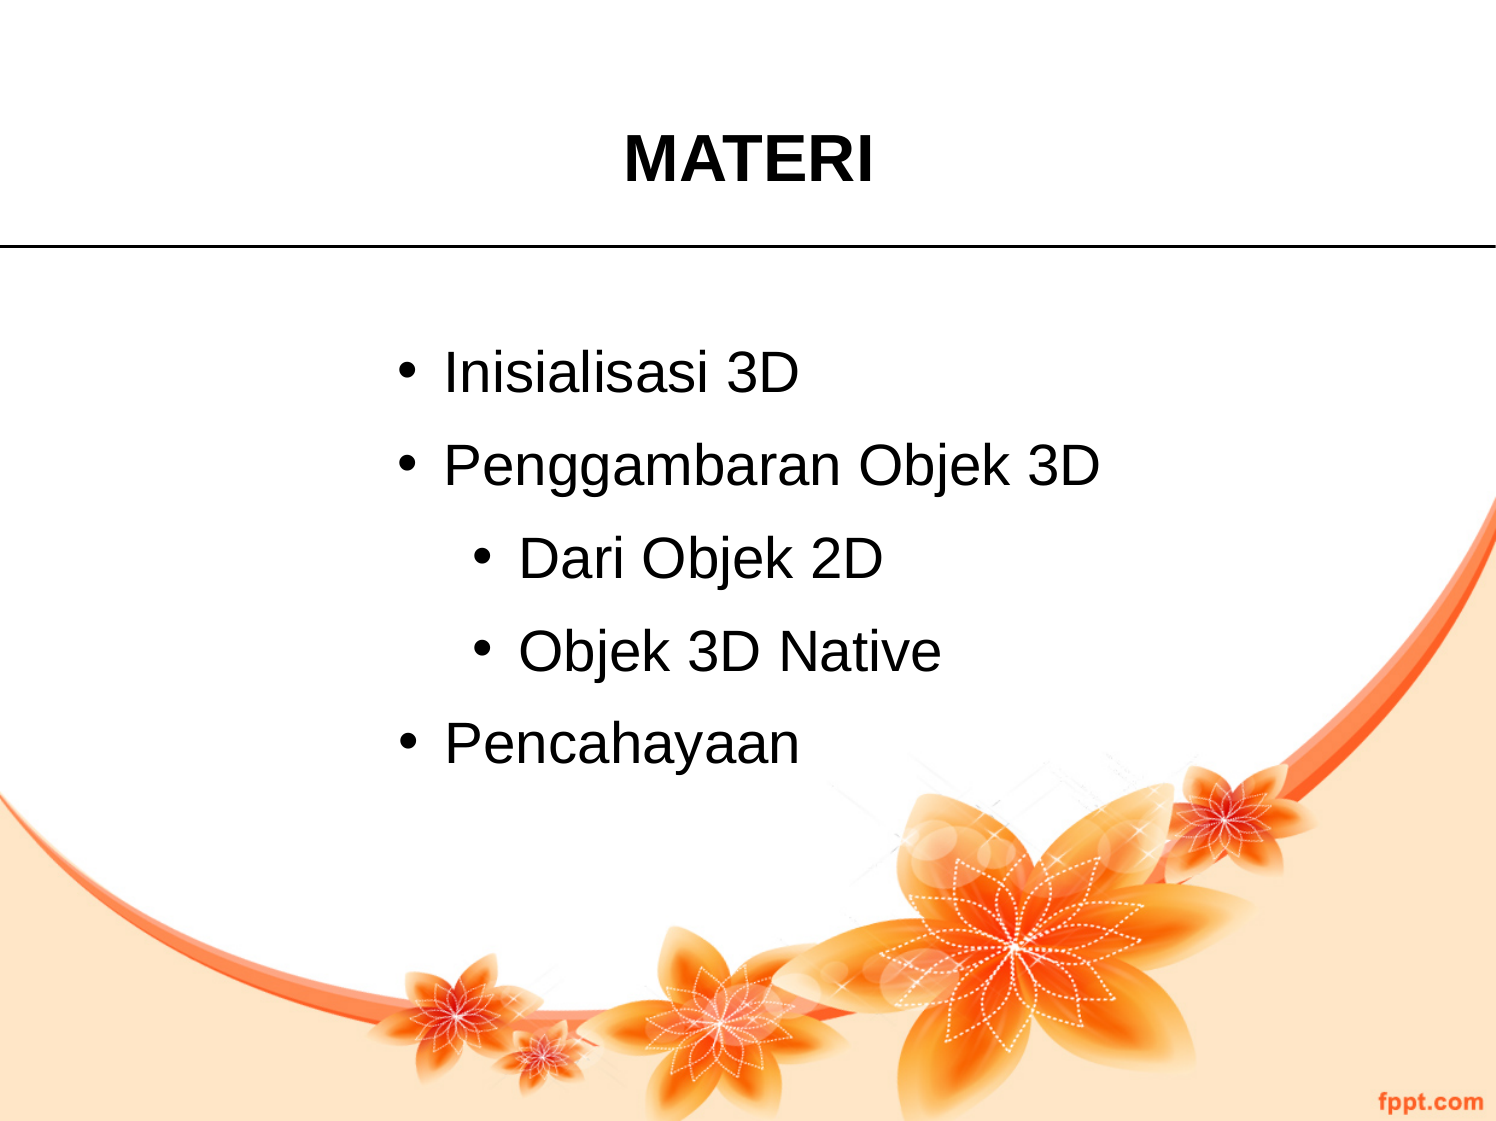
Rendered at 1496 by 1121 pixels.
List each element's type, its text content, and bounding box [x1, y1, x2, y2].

picture [0, 0, 1496, 243]
text_box MATERI [623, 72, 875, 195]
text_box Inisialisasi 3D Penggambaran Objek 3D Dari Objek 2D Objek 3D Native Pencahayaan [397, 311, 1111, 776]
text_box [0, 243, 1496, 250]
picture [0, 250, 1496, 1121]
